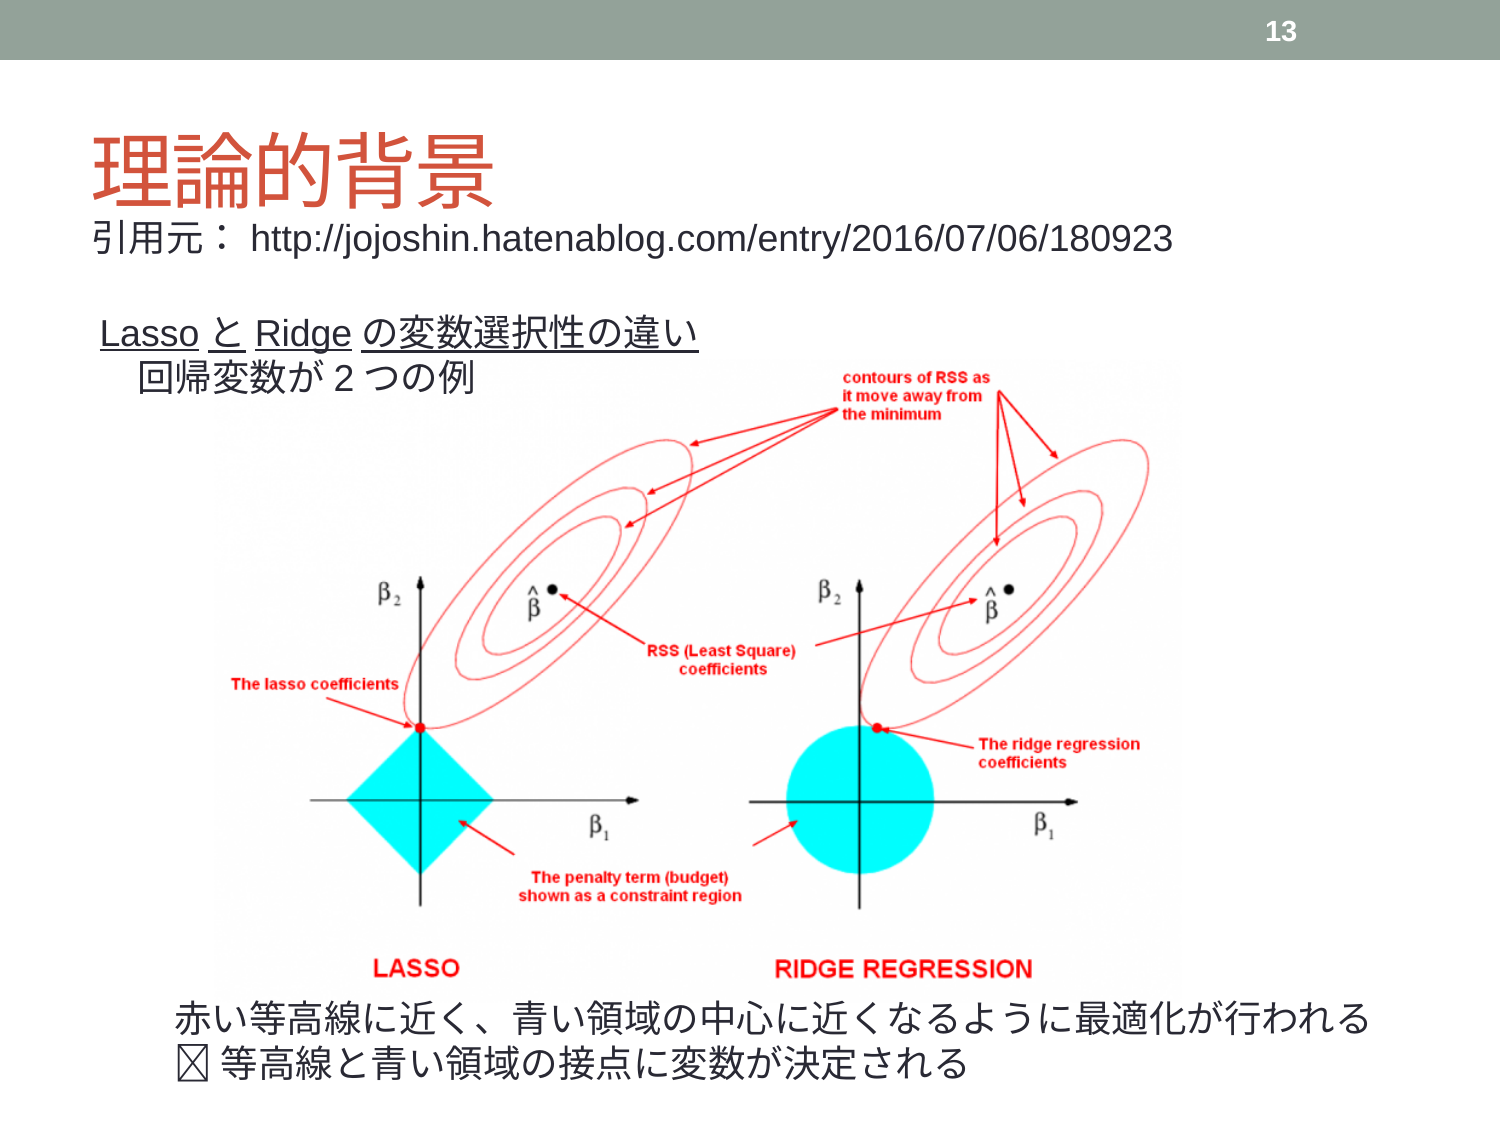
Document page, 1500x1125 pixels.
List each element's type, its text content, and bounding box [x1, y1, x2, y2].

picture [213, 359, 1183, 1003]
title 理論的背景 [75, 87, 1425, 250]
text_box 赤い等高線に近く、青い領域の中心に近くなるように最適化が行われる 等高線と青い領域の接点に変数が決定される [159, 987, 1388, 1093]
text_box 引用元：http://jojoshin.hatenablog.com/entry/2016/07/06/180923 [76, 206, 1294, 267]
slide_number 13 [1250, 3, 1425, 57]
text_box LassoとRidgeの変数選択性の違い 回帰変数が2つの例 [84, 301, 714, 407]
